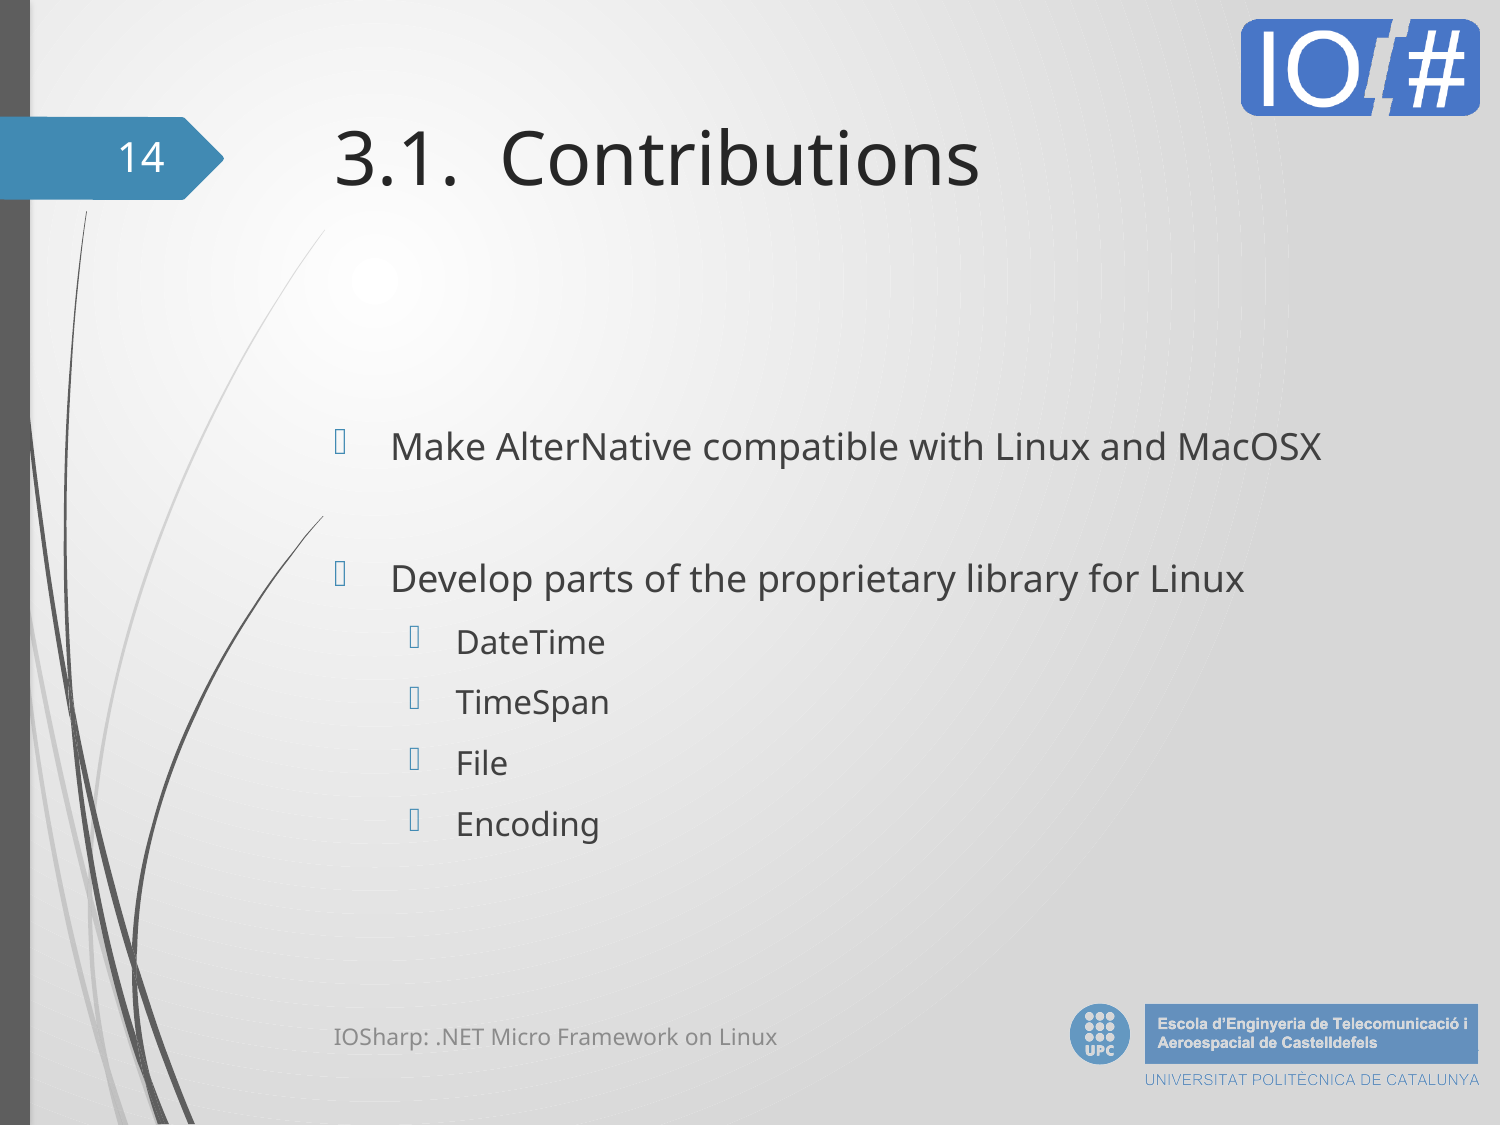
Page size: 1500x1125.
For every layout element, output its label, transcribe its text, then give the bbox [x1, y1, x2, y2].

picture [1241, 19, 1480, 116]
slide_number 14 [83, 129, 180, 190]
list Make AlterNative compatible with Linux and MacOSX Develop parts of the proprietary library for Linux DateTime TimeSpan File Encoding [318, 350, 1400, 970]
picture [1039, 982, 1500, 1090]
footer IOSharp: .NET Micro Framework on Linux [318, 1006, 1257, 1067]
title 3.1. Contributions [319, 102, 1400, 313]
